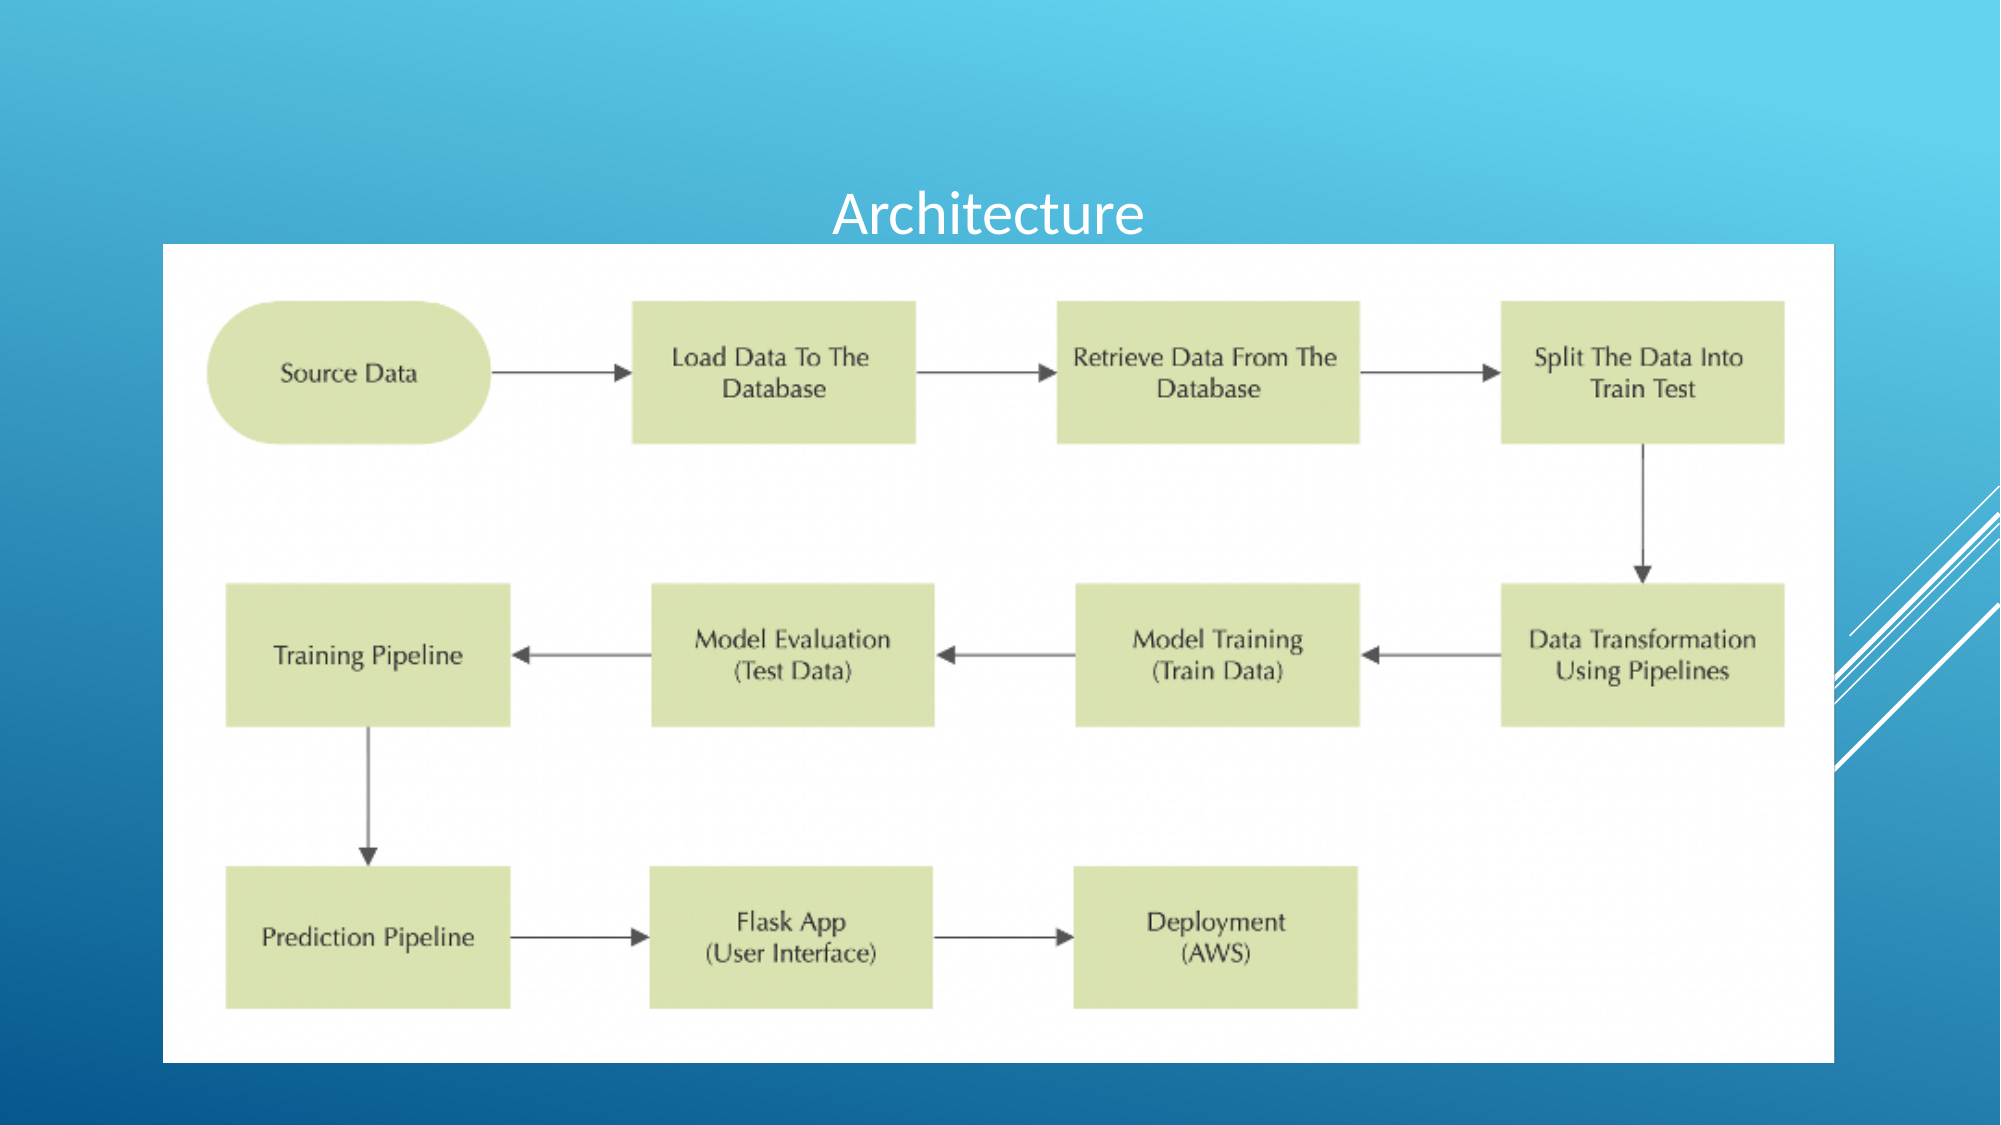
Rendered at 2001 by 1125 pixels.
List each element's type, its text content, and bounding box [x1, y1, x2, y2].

picture [162, 244, 1838, 1063]
list Architecture [224, 68, 1626, 244]
